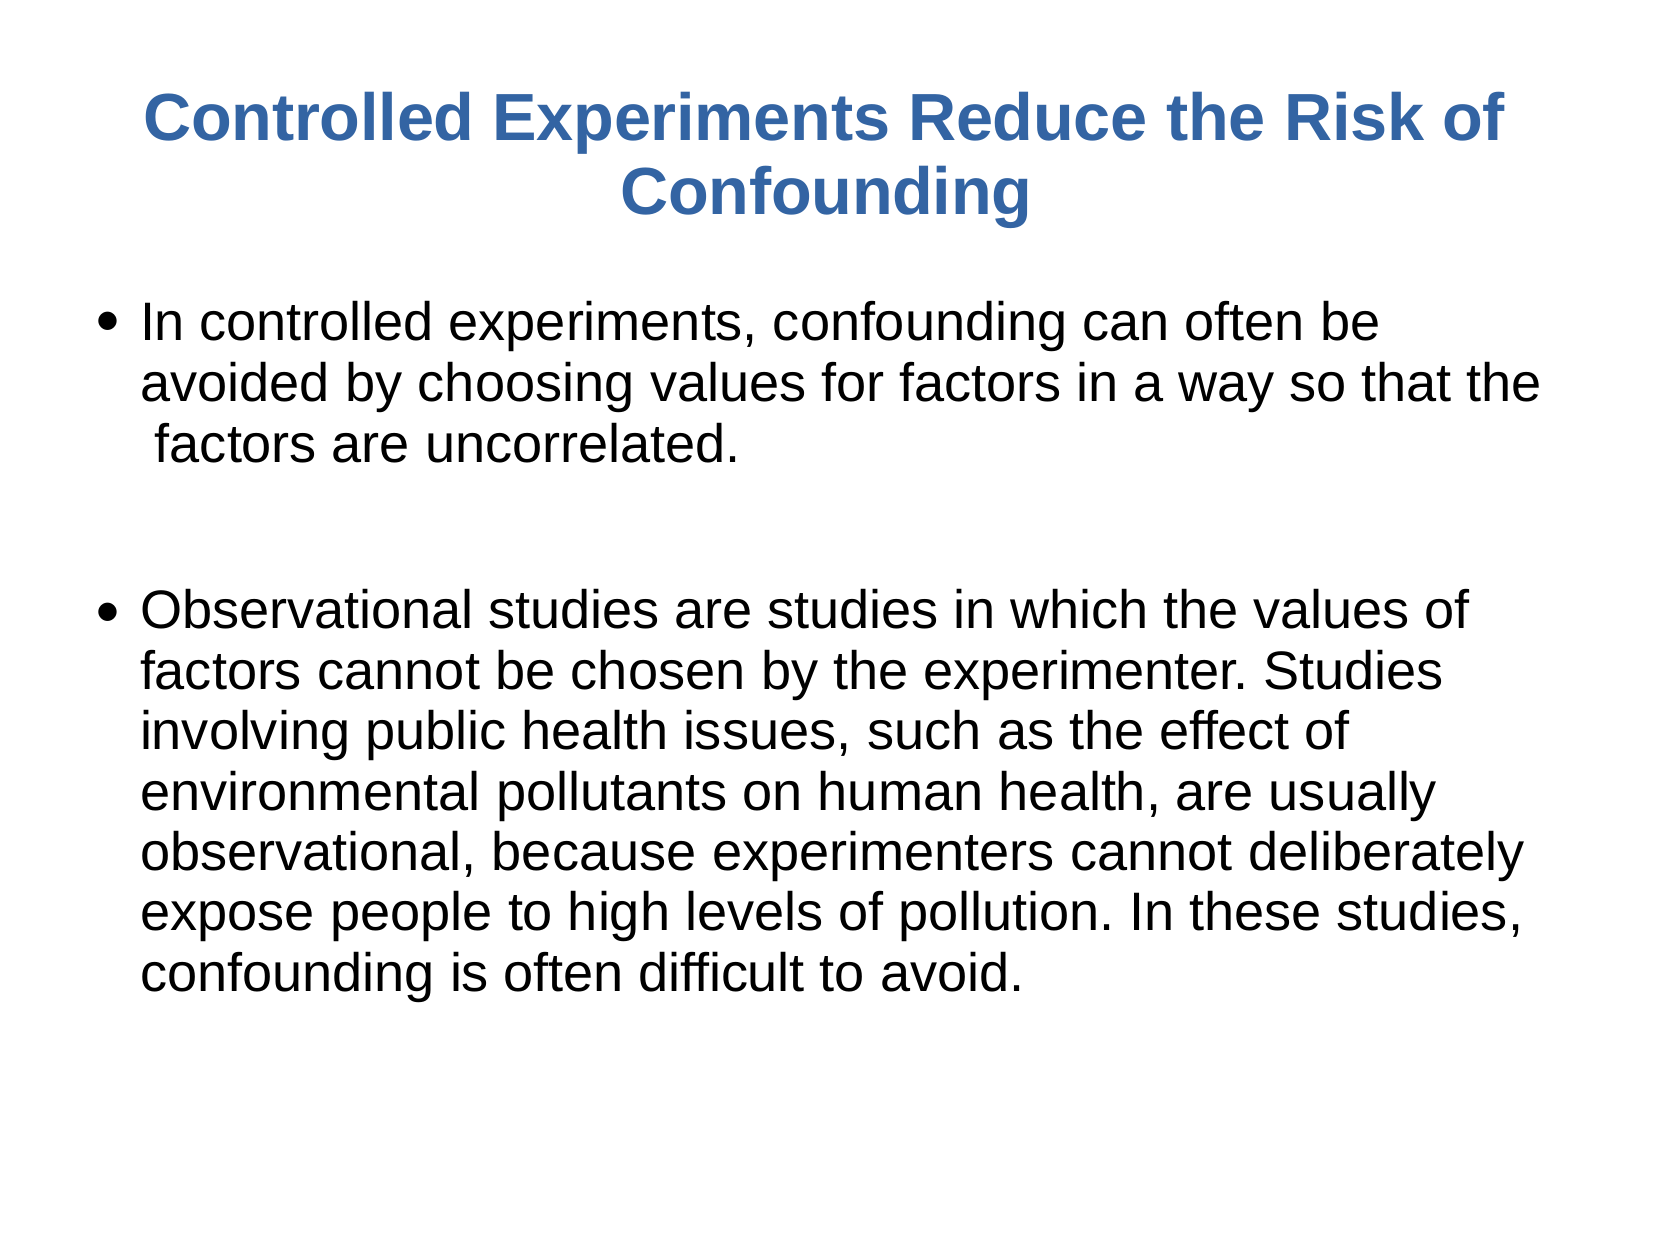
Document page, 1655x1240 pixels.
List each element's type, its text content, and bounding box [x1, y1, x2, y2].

title Controlled Experiments Reduce the Risk of Confounding [98, 39, 1556, 283]
list Observational studies are studies in which the values of factors cannot be chosen by the experimenter. Studies involving public health issues, such as the effect of environmental pollutants on human health, are usually observational, because experimenters cannot deliberately expose people to high levels of pollution. In these studies, confounding is often difficult to avoid. [88, 283, 1566, 1240]
